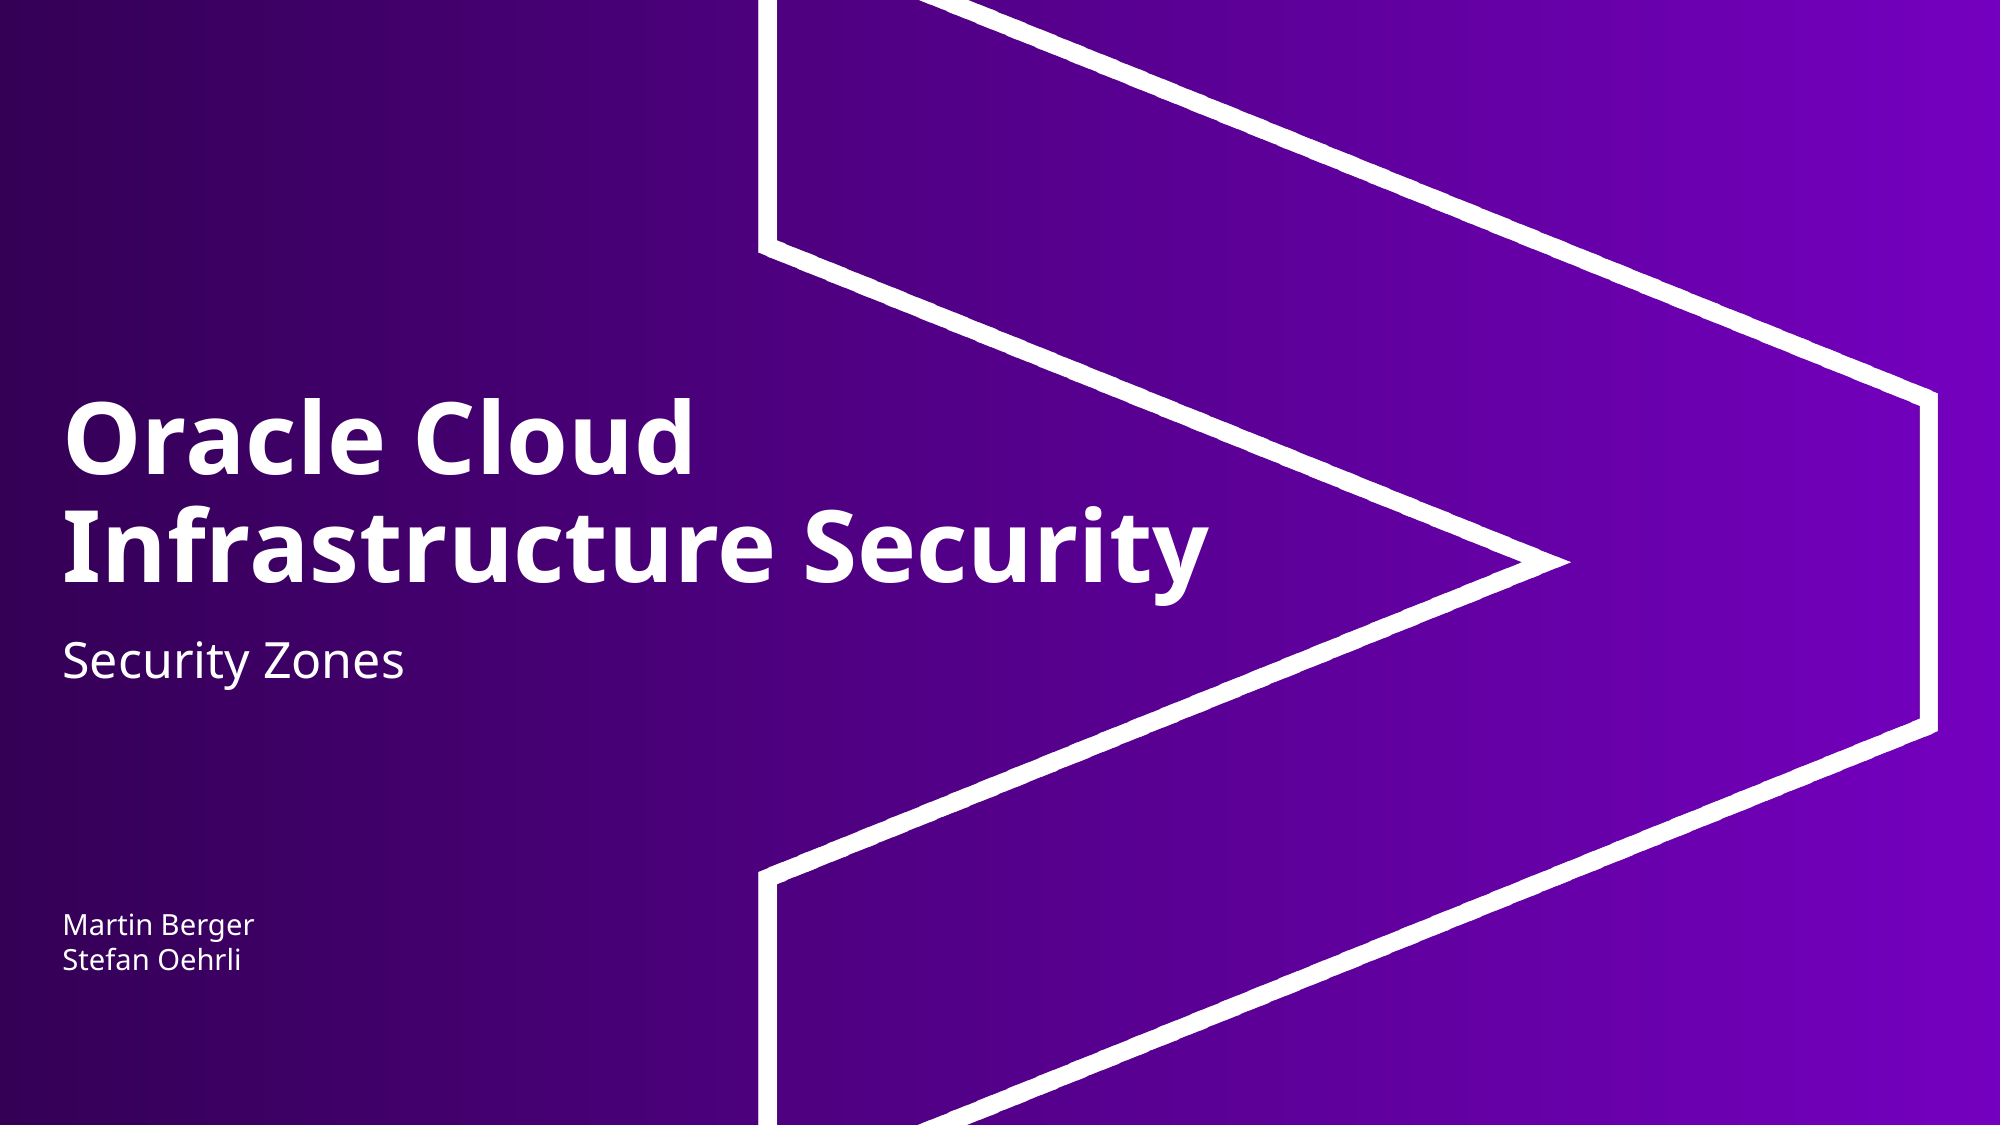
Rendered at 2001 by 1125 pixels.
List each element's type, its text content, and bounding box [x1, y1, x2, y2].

title Oracle Cloud Infrastructure Security [62, 234, 1305, 605]
list Security Zones [62, 635, 908, 815]
picture [758, 0, 1938, 1125]
list Martin Berger Stefan Oehrli [62, 906, 572, 1036]
